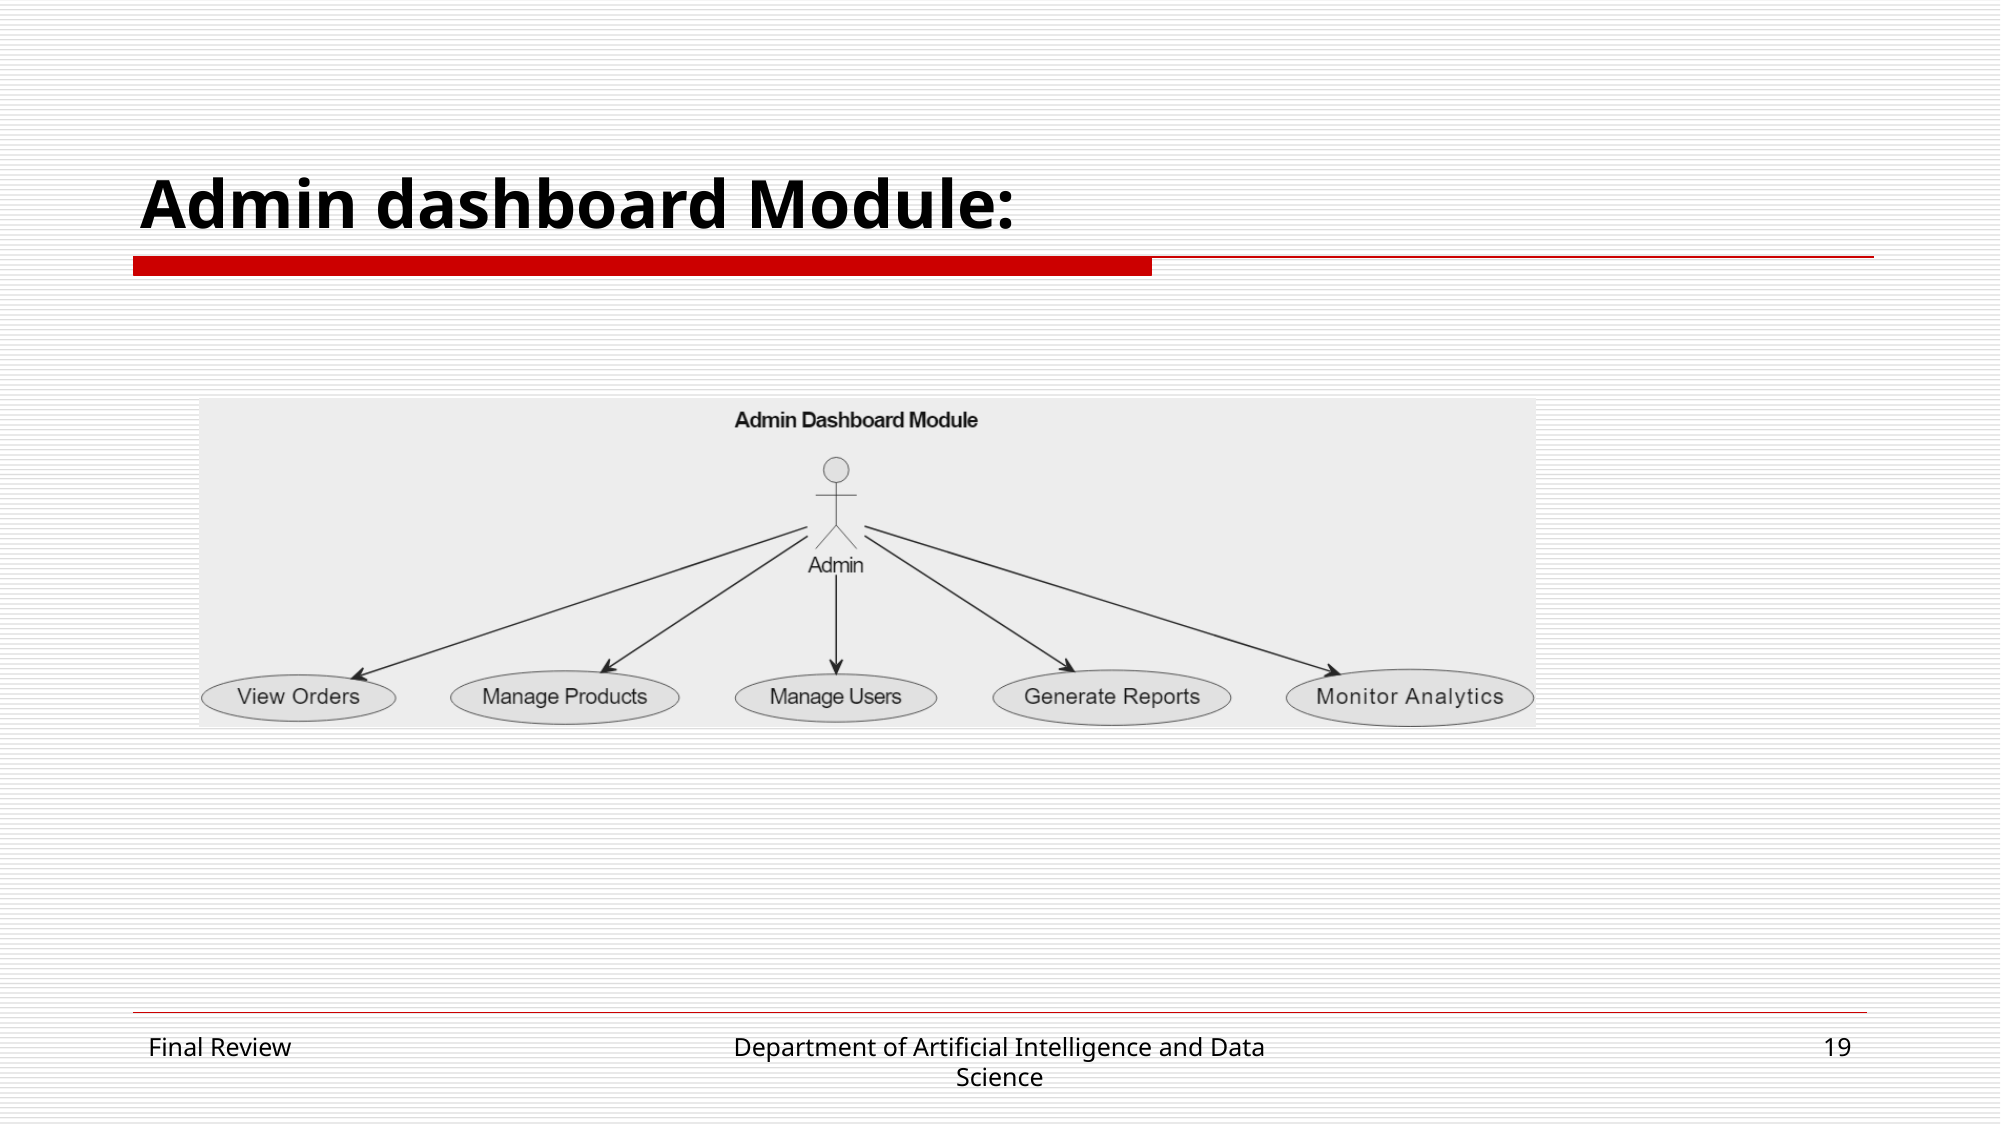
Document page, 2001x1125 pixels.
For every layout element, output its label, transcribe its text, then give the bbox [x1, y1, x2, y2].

slide_number 19 [1433, 1024, 1867, 1103]
slide_number Final Review [133, 1024, 567, 1103]
picture [0, 0, 2001, 1125]
title Admin dashboard Module: [125, 50, 1876, 250]
footer Department of Artificial Intelligence and Data Science [683, 1024, 1317, 1103]
